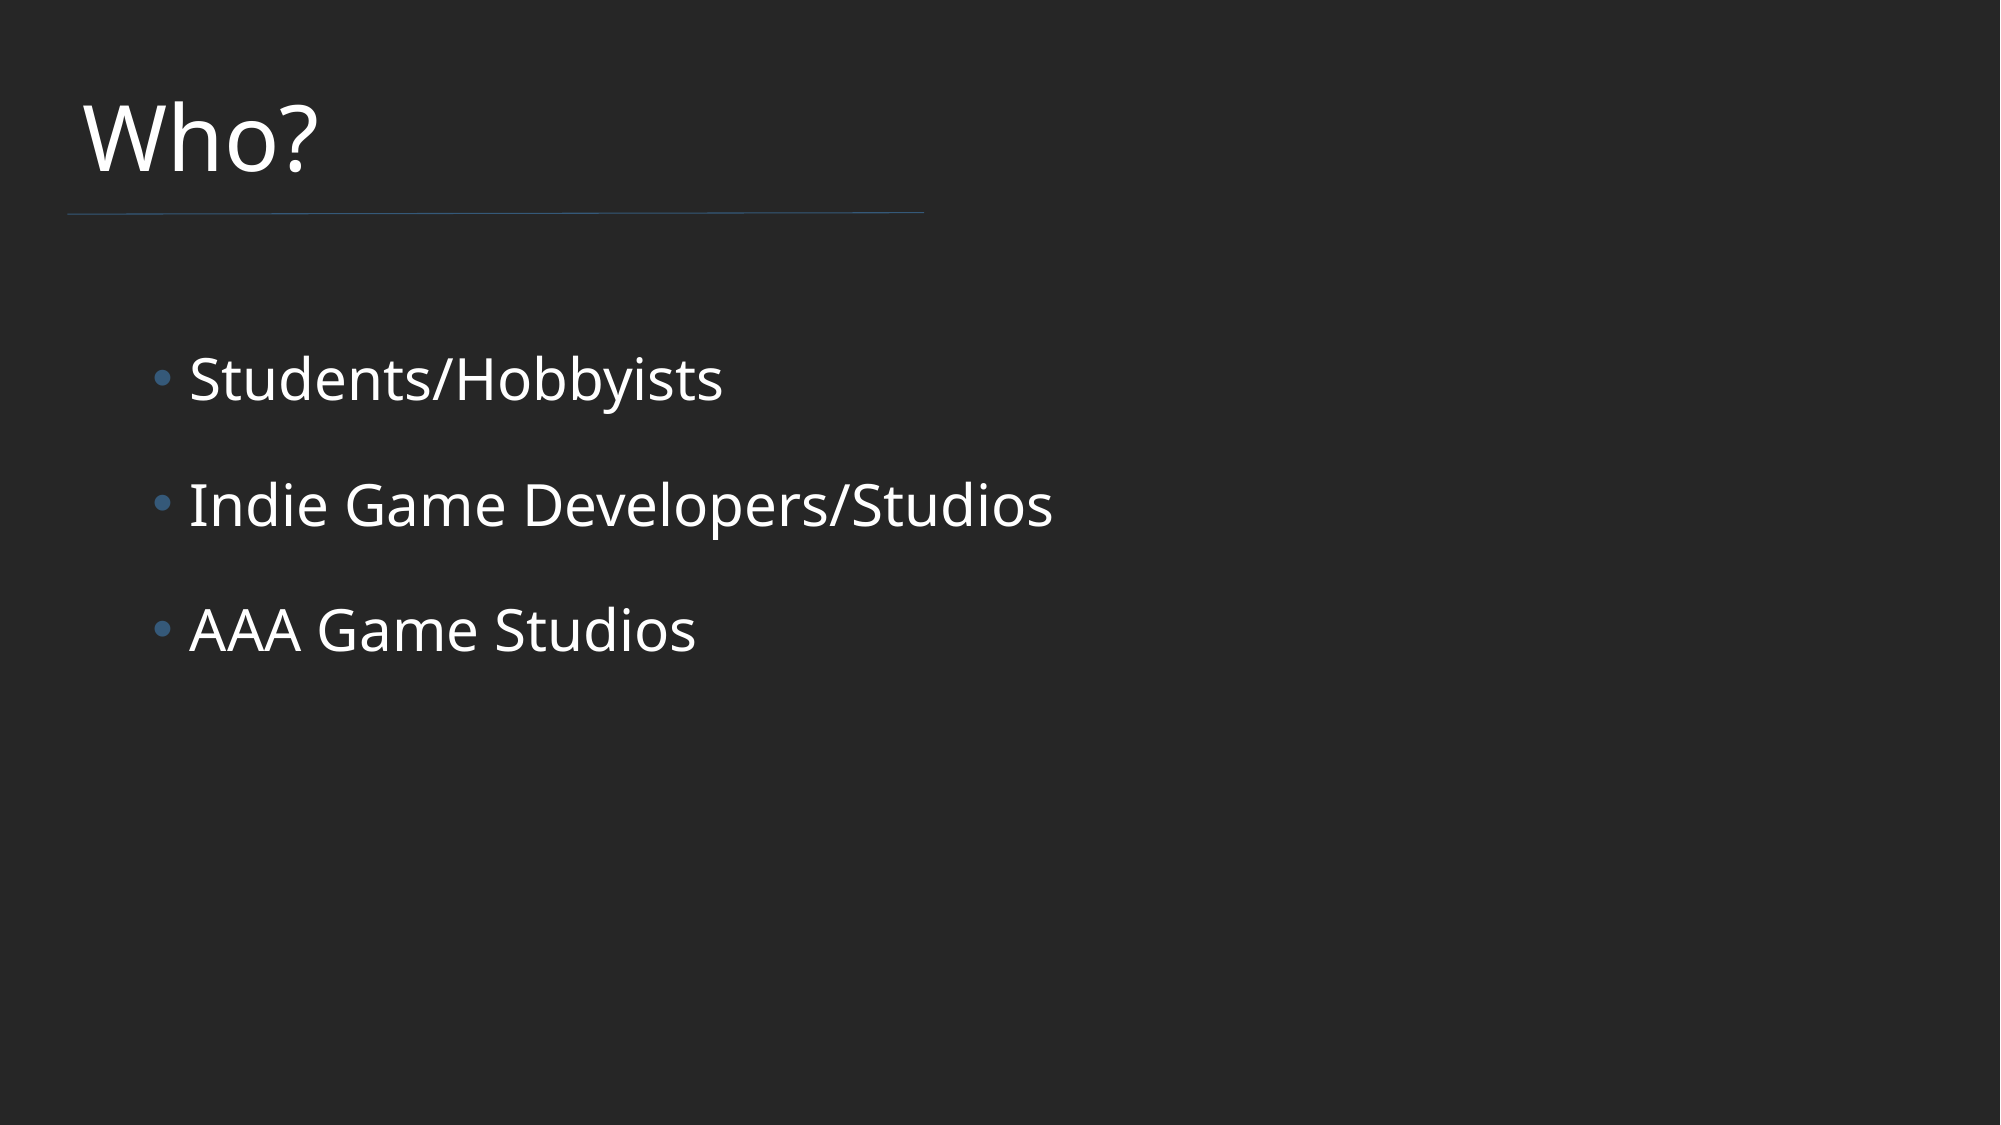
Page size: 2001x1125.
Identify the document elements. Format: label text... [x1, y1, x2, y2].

text_box Who? [67, 32, 1793, 251]
list Students/Hobbyists Indie Game Developers/Studios AAA Game Studios [137, 299, 1863, 1014]
